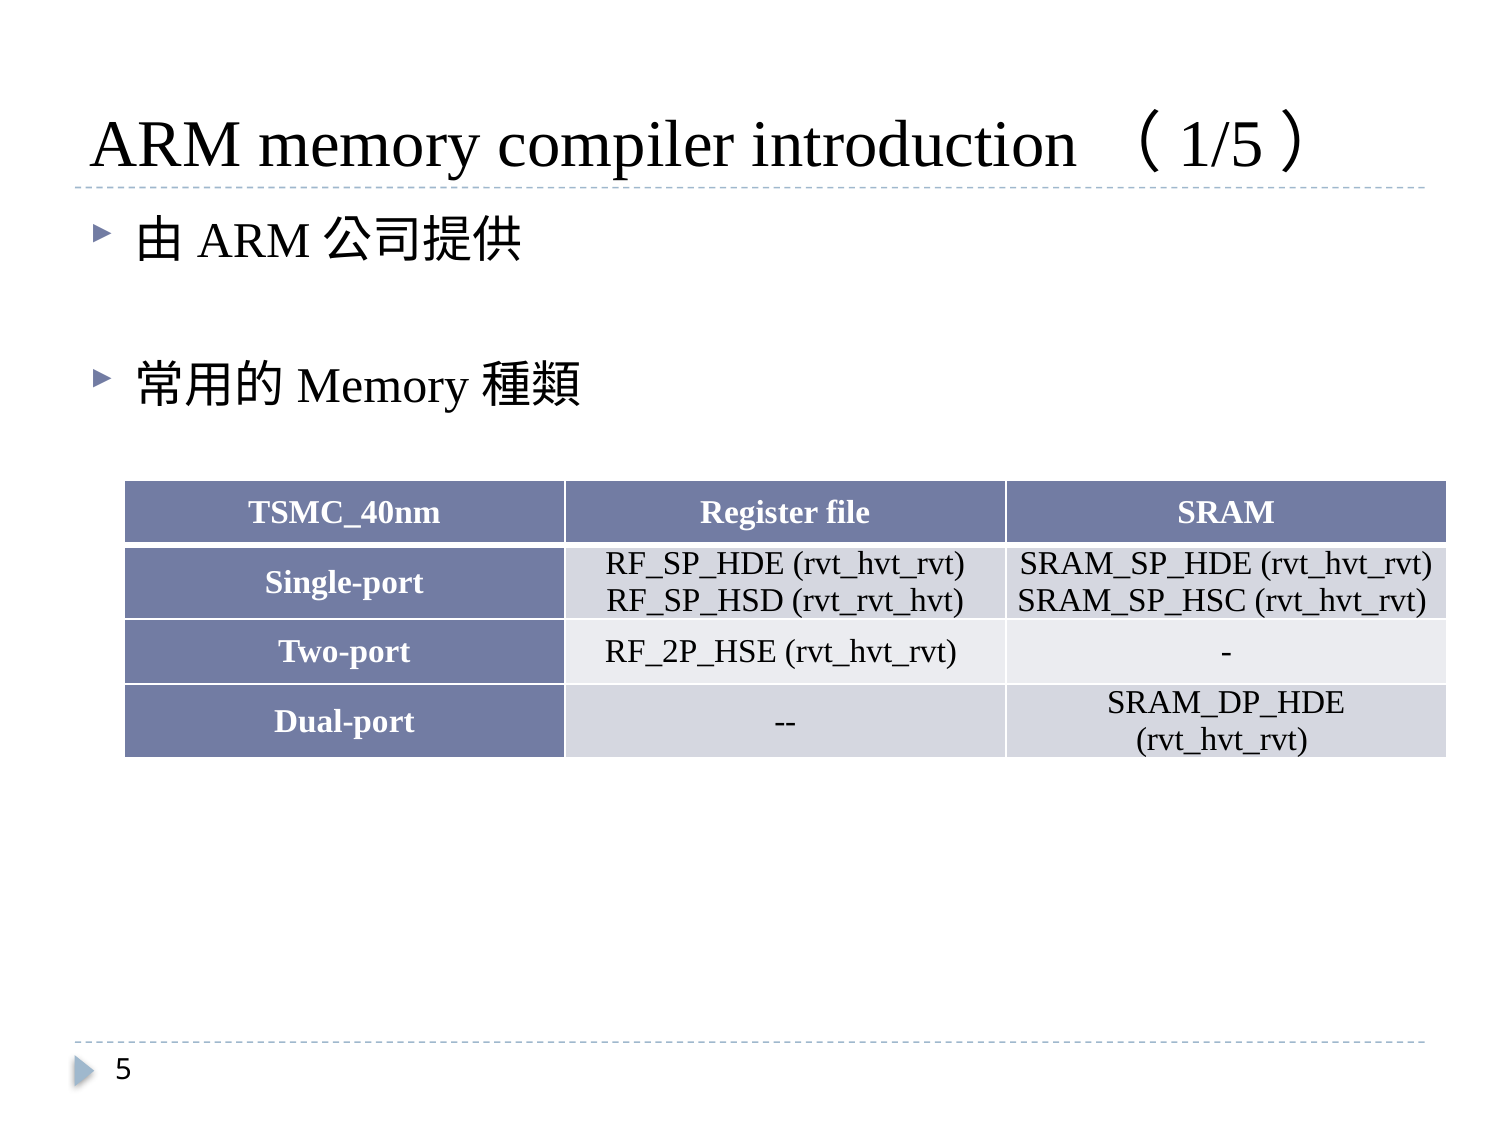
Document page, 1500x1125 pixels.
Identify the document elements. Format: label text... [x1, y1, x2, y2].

table_cell RF_SP_HDE (rvt_hvt_rvt) RF_SP_HSD (rvt_rvt_hvt) [566, 548, 1005, 618]
table_cell Dual-port [125, 685, 564, 757]
table_header Register file [566, 481, 1005, 542]
list 由ARM公司提供 常用的Memory種類 [75, 200, 1425, 1010]
title ARM memory compiler introduction（1/5） [75, 24, 1425, 188]
table_cell SRAM_DP_HDE (rvt_hvt_rvt) [1007, 685, 1446, 757]
slide_number 5 [100, 1042, 426, 1103]
table_cell RF_2P_HSE (rvt_hvt_rvt) [566, 620, 1005, 683]
table_cell SRAM_SP_HDE (rvt_hvt_rvt) SRAM_SP_HSC (rvt_hvt_rvt) [1007, 548, 1446, 618]
table_header TSMC_40nm [125, 481, 564, 542]
table_cell Single-port [125, 548, 564, 618]
table_cell -- [566, 685, 1005, 757]
table_header SRAM [1007, 481, 1446, 542]
table_cell - [1007, 620, 1446, 683]
table_cell Two-port [125, 620, 564, 683]
